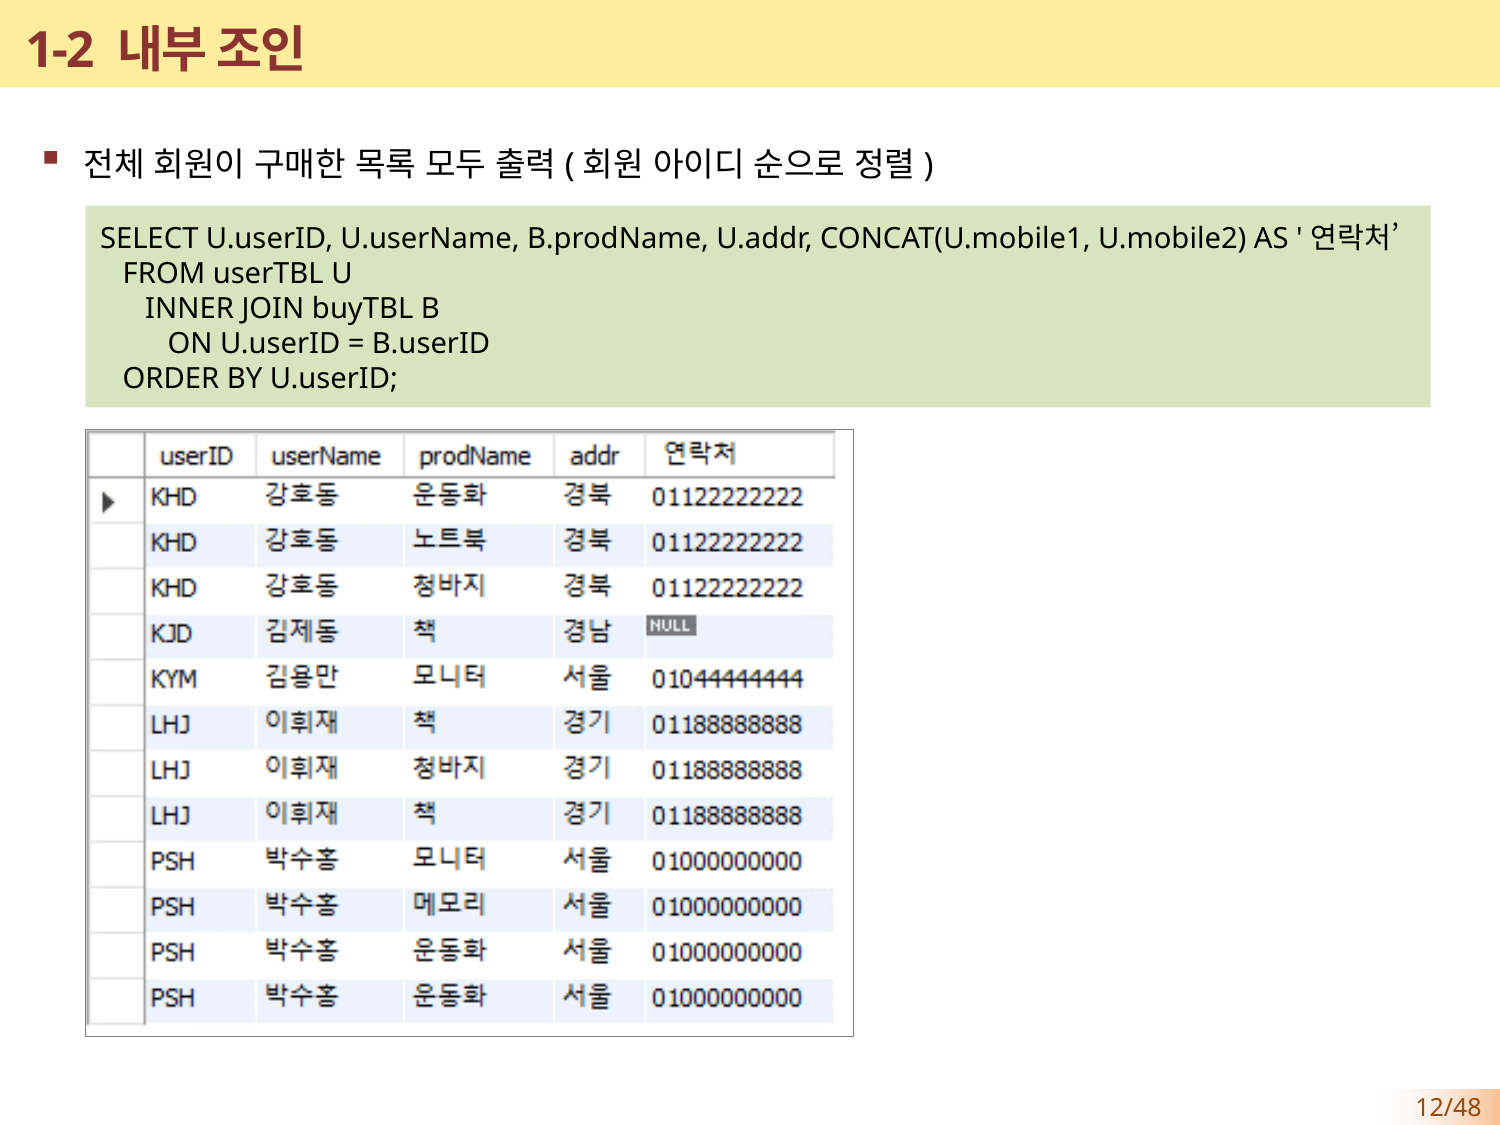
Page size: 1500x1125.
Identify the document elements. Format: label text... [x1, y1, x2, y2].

title 1-2 내부 조인 [10, 8, 1260, 87]
picture [85, 429, 854, 1037]
text_box SELECT U.userID, U.userName, B.prodName, U.addr, CONCAT(U.mobile1, U.mobile2) AS '연락처’ FROM userTBL U INNER JOIN buyTBL B ON U.userID = B.userID ORDER BY U.userID; [83, 203, 1433, 409]
list 전체 회원이 구매한 목록 모두 출력(회원 아이디 순으로 정렬) [10, 127, 1481, 1058]
